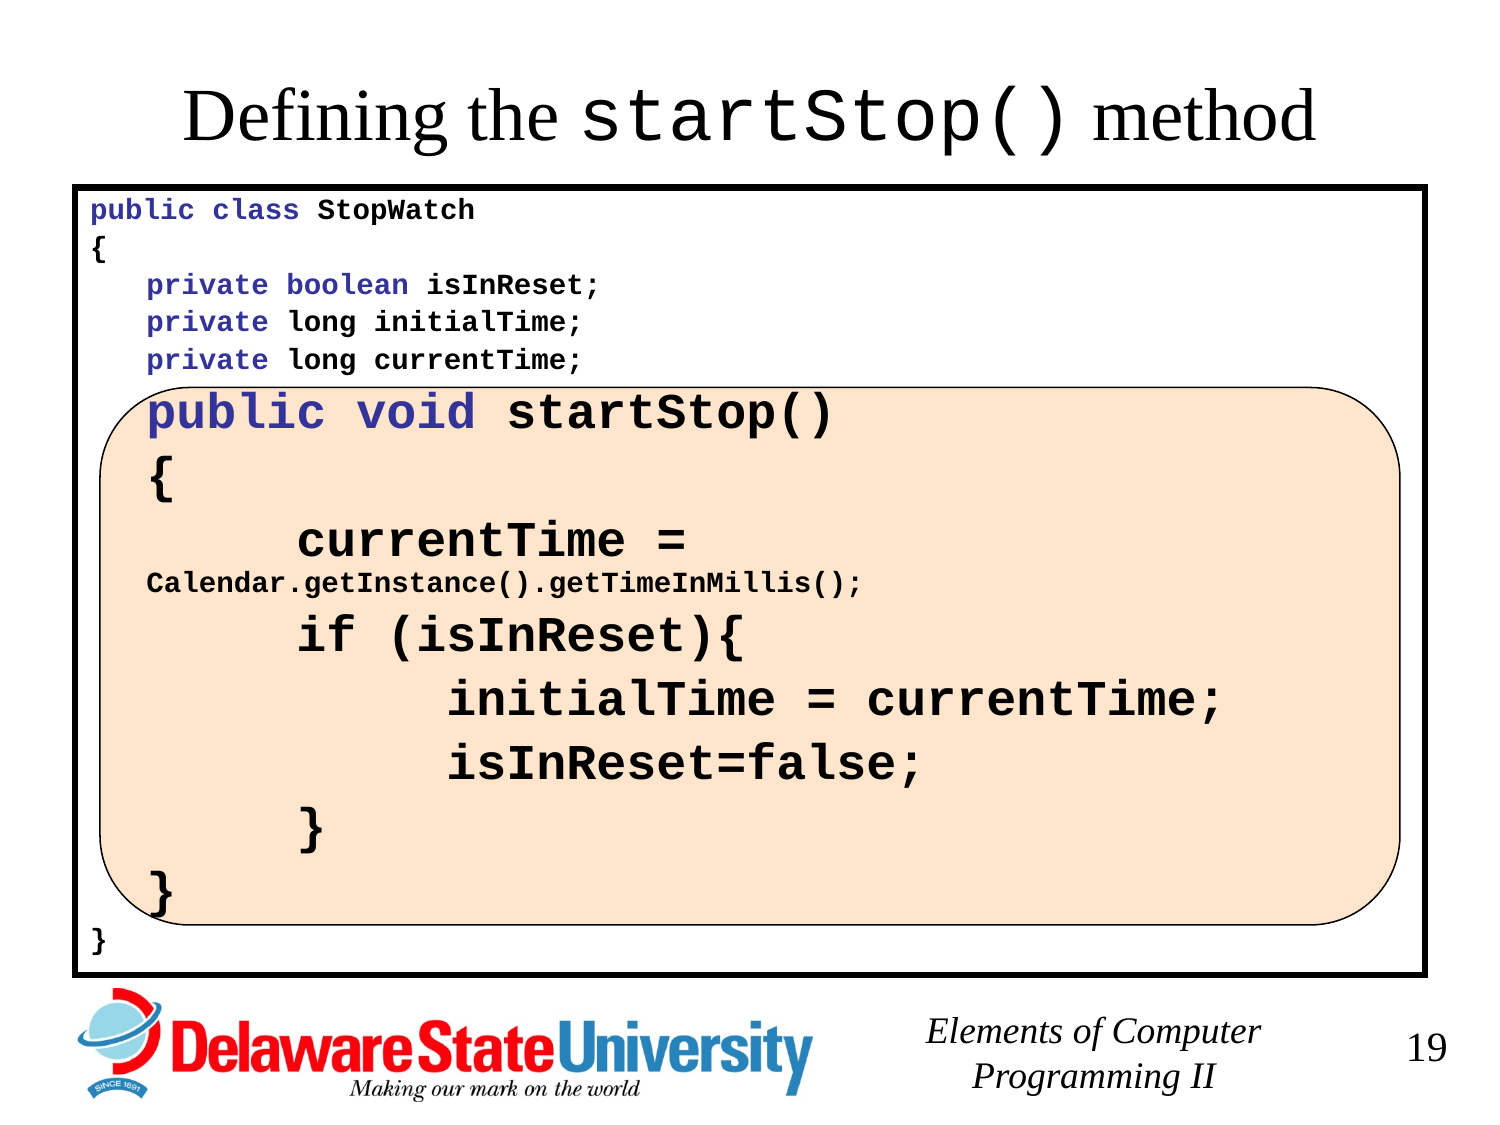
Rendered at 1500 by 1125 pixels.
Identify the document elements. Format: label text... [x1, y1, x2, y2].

title Defining the startStop() method [74, 44, 1426, 176]
picture [75, 988, 813, 1102]
list public class StopWatch { private boolean isInReset; private long initialTime; private long currentTime; public void startStop() { currentTime = Calendar.getInstance().getTimeInMillis(); if (isInReset){ initialTime = currentTime; isInReset=false; } } } [74, 187, 1426, 976]
